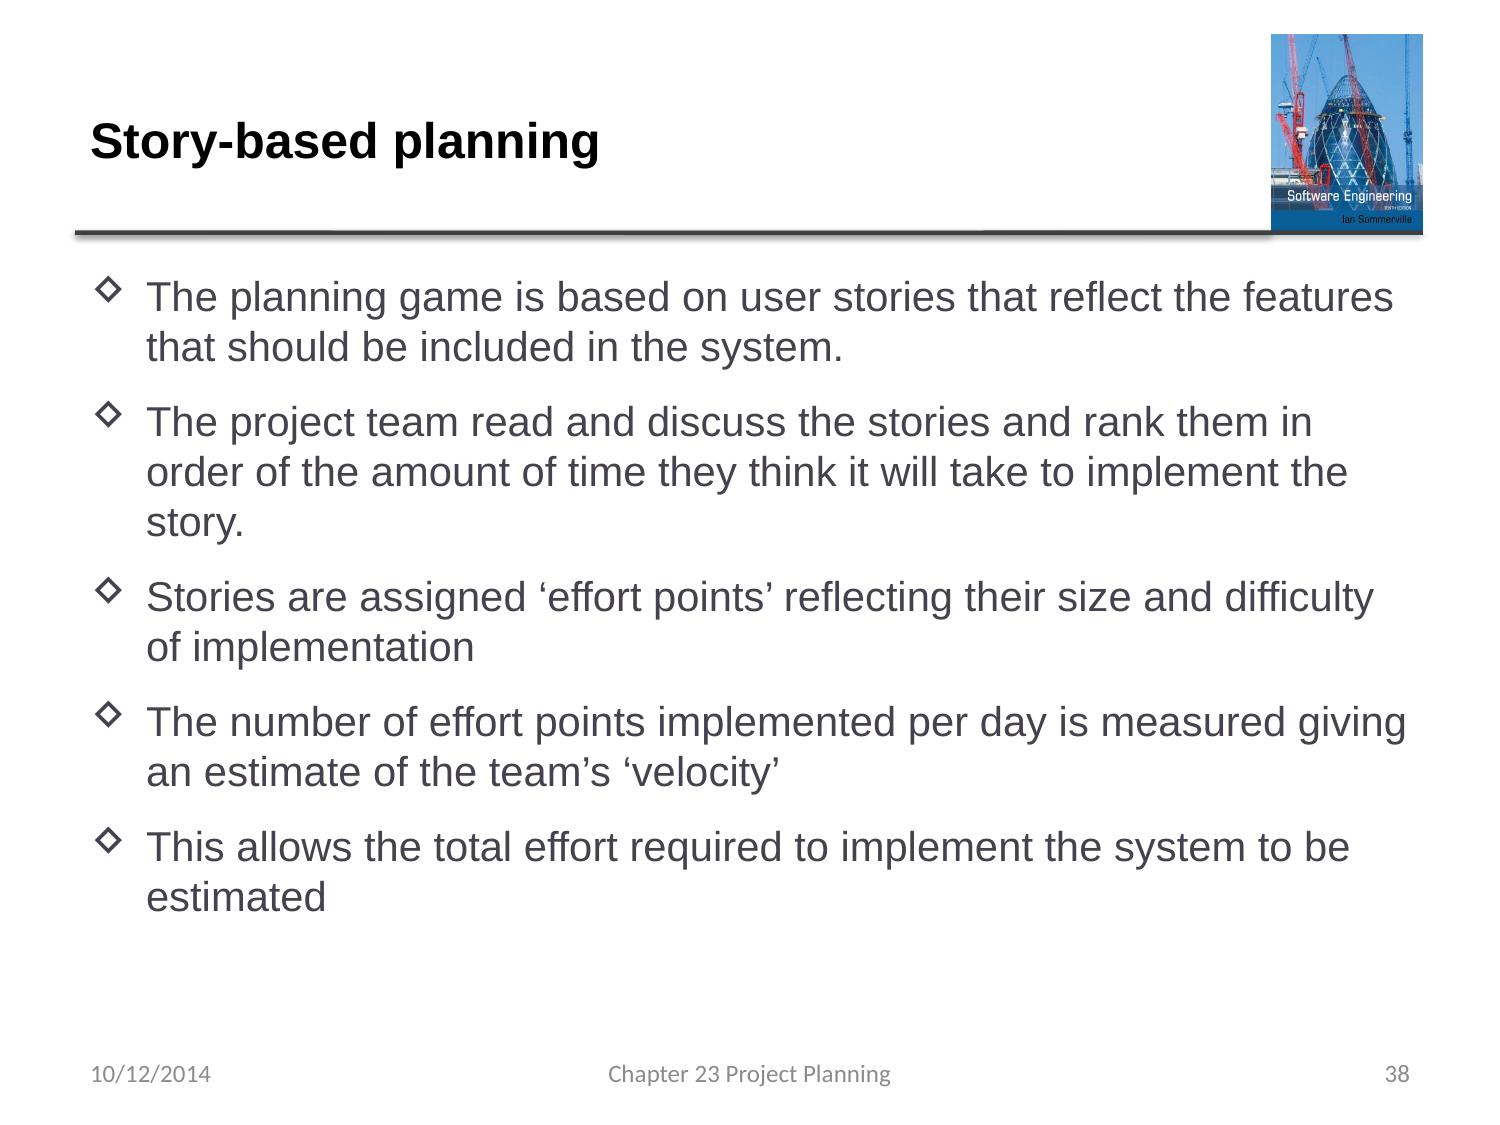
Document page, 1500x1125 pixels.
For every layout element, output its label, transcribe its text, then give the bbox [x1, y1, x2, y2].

title Story-based planning [74, 44, 1272, 233]
list The planning game is based on user stories that reflect the features that should be included in the system. The project team read and discuss the stories and rank them in order of the amount of time they think it will take to implement the story. Stories are assigned ‘effort points’ reflecting their size and difficulty of implementation The number of effort points implemented per day is measured giving an estimate of the team’s ‘velocity’ This allows the total effort required to implement the system to be estimated [75, 262, 1425, 1005]
footer Chapter 23 Project Planning [512, 1042, 988, 1103]
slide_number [75, 1042, 425, 1103]
slide_number 38 [1074, 1042, 1425, 1103]
picture [1271, 34, 1423, 230]
